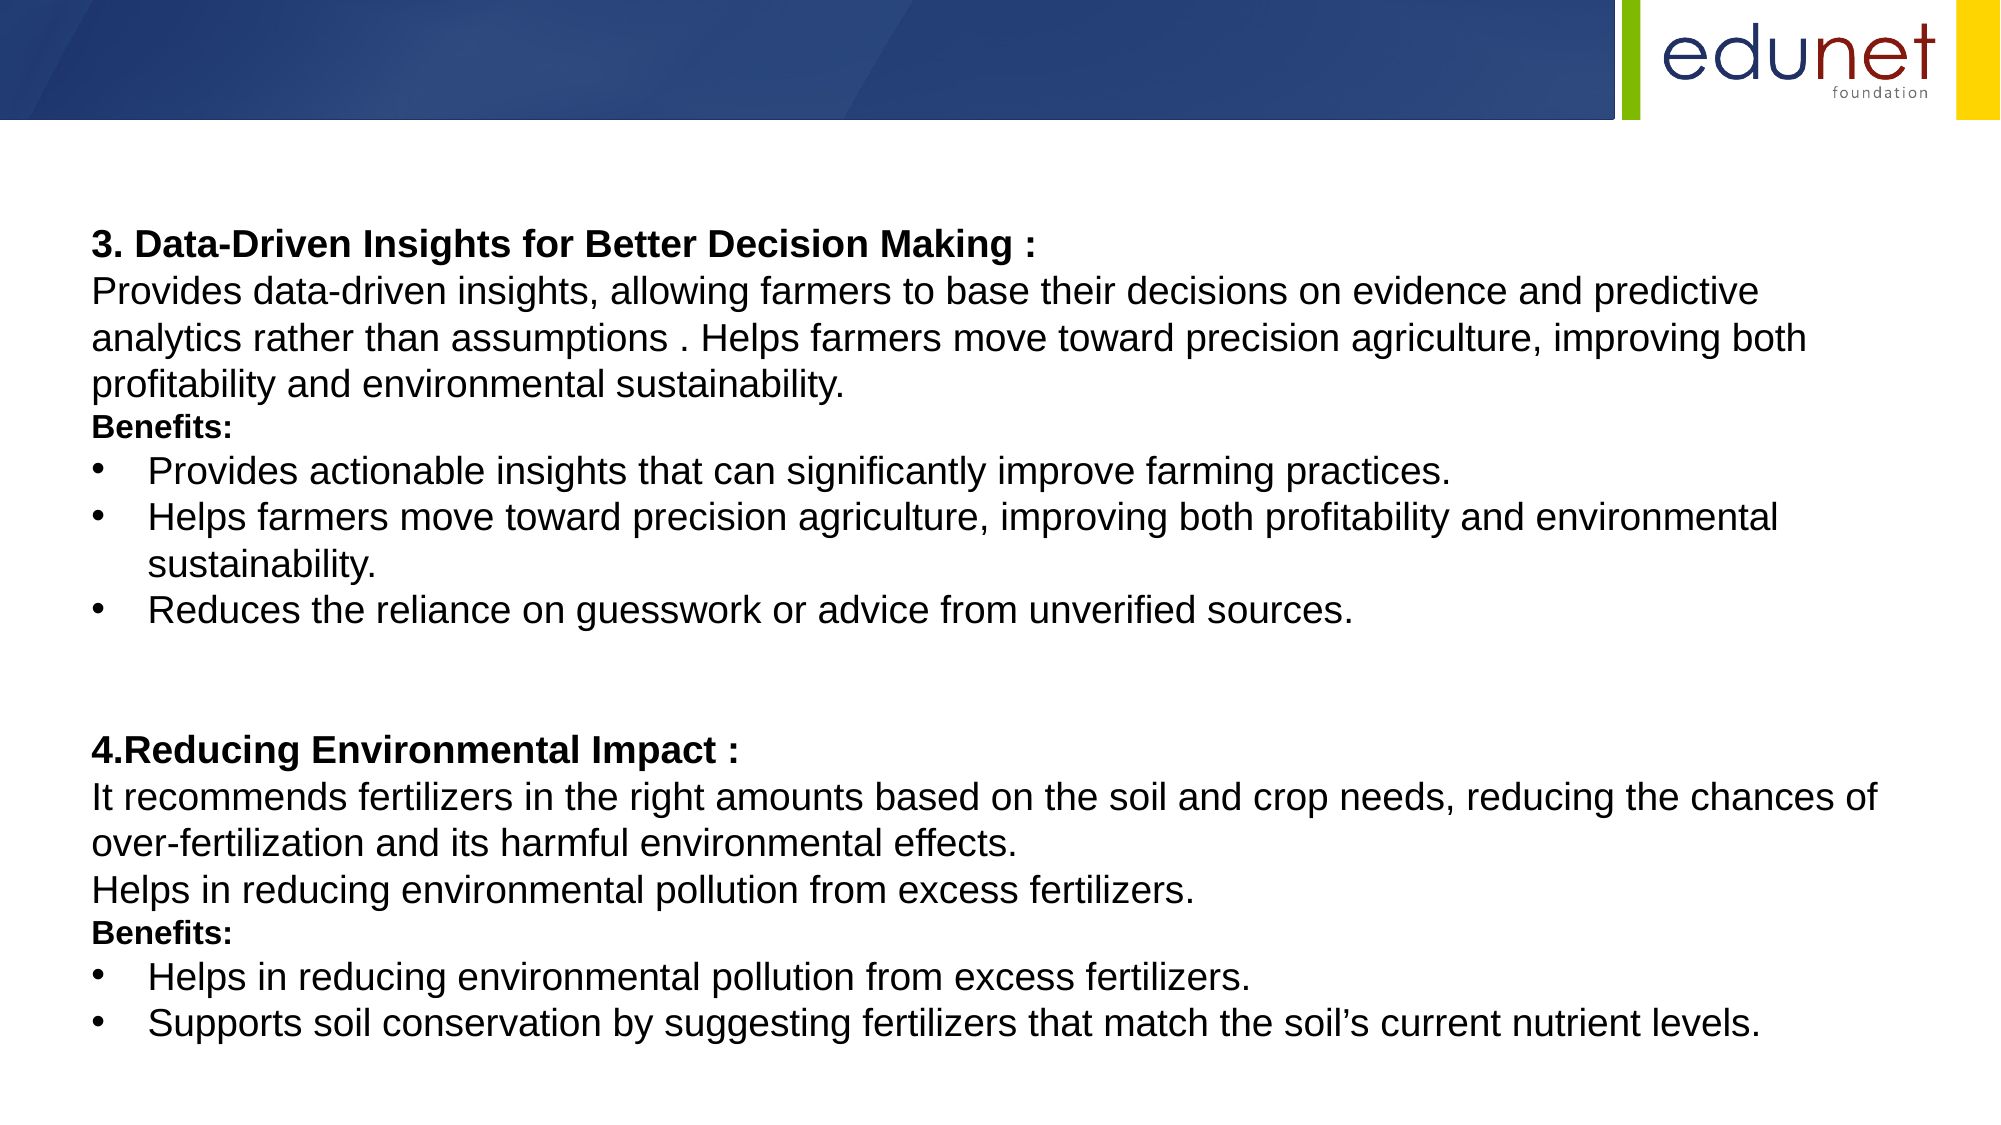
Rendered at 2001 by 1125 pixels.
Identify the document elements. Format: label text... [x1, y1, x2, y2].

picture [1652, 12, 1948, 108]
text_box 3. Data-Driven Insights for Better Decision Making : Provides data-driven insights, allowing farmers to base their decisions on evidence and predictive analytics rather than assumptions . Helps farmers move toward precision agriculture, improving both profitability and environmental sustainability. Benefits: Provides actionable insights that can significantly improve farming practices. Helps farmers move toward precision agriculture, improving both profitability and environmental sustainability. Reduces the reliance on guesswork or advice from unverified sources. 4.Reducing Environmental Impact : It recommends fertilizers in the right amounts based on the soil and crop needs, reducing the chances of over-fertilization and its harmful environmental effects. Helps in reducing environmental pollution from excess fertilizers. Benefits: Helps in reducing environmental pollution from excess fertilizers. Supports soil conservation by suggesting fertilizers that match the soil’s current nutrient levels. [76, 211, 1917, 1125]
